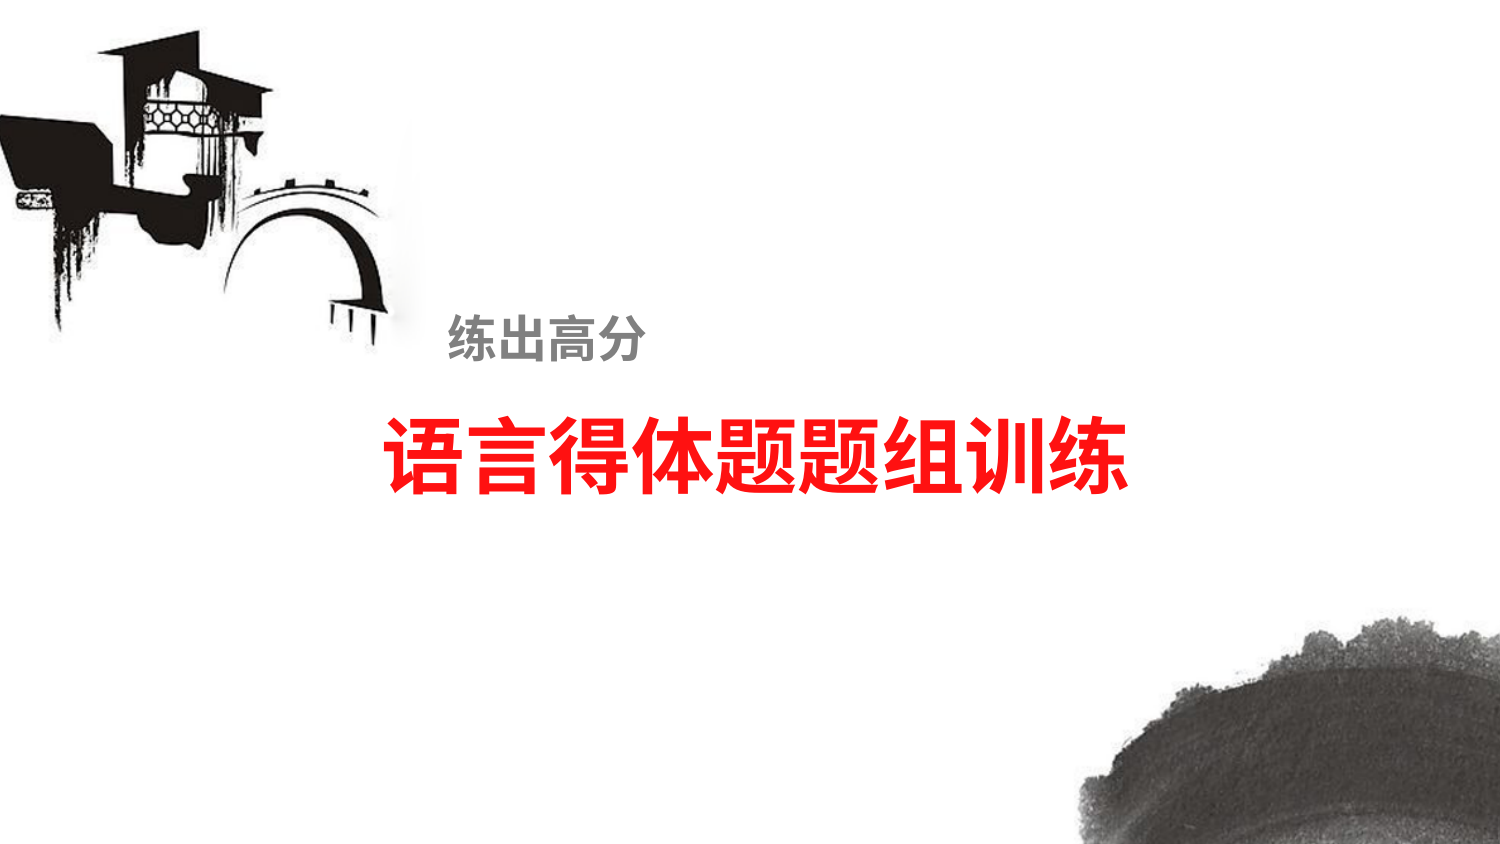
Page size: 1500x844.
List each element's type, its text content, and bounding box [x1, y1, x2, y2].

text_box 语言得体题题组训练 [367, 397, 1146, 512]
picture [0, 0, 1500, 844]
text_box 练出高分 [432, 300, 713, 375]
